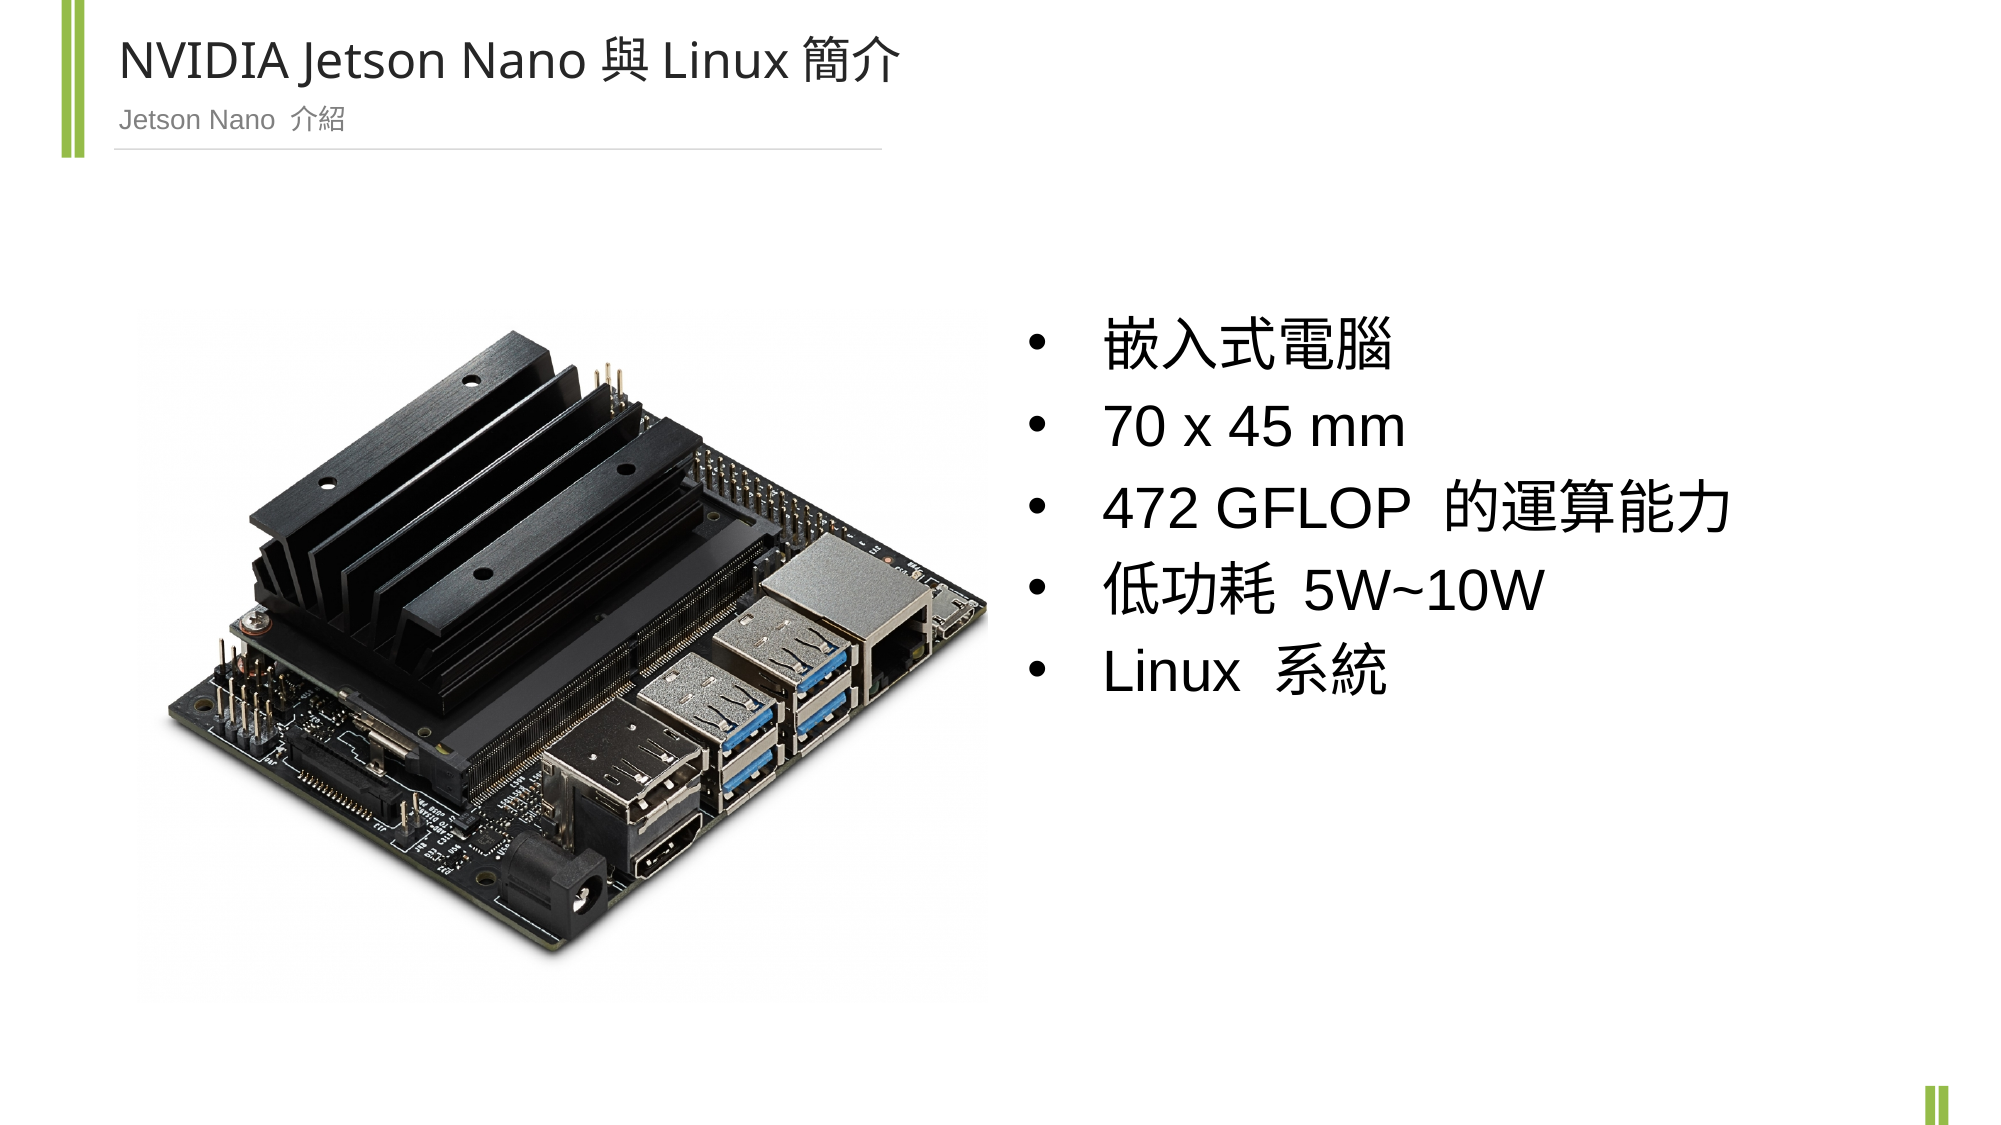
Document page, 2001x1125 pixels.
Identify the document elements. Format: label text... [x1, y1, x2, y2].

picture [137, 309, 988, 1004]
text_box NVIDIA Jetson Nano與Linux簡介 [104, 143, 951, 169]
text_box NVIDIA Jetson Nano與Linux簡介 [104, 21, 951, 94]
text_box 嵌入式電腦 70 x 45 mm 472 GFLOP 的運算能力 低功耗 5W~10W Linux 系統 [1012, 299, 1863, 1013]
text_box Jetson Nano 介紹 [104, 94, 951, 143]
